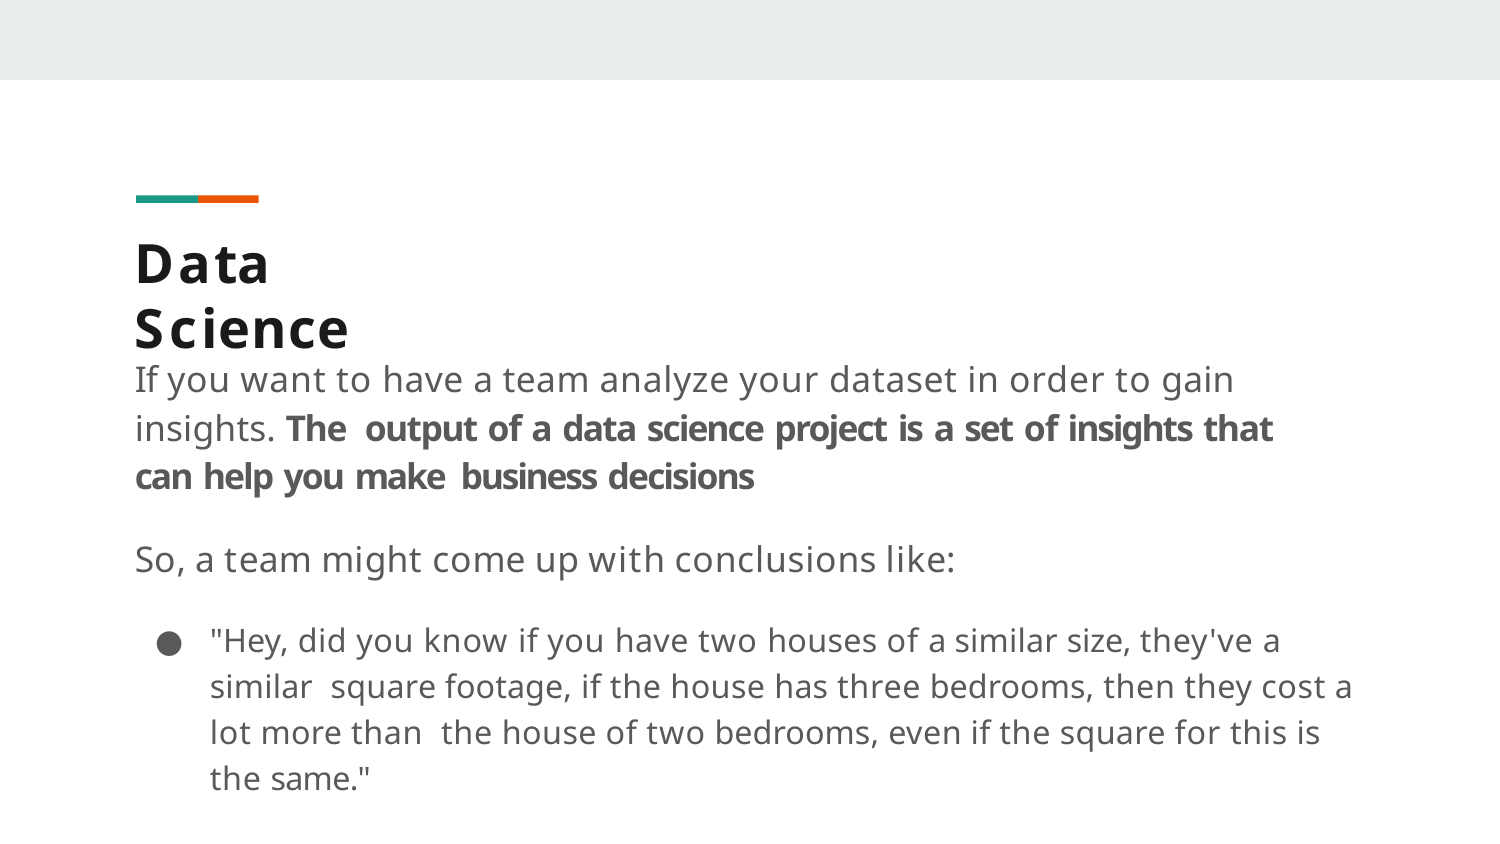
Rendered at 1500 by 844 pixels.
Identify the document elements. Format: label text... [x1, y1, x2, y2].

text_box If you want to have a team analyze your dataset in order to gain insights. The output of a data science project is a set of insights that can help you make business decisions So, a team might come up with conclusions like: "Hey, did you know if you have two houses of a similar size, they've a similar square footage, if the house has three bedrooms, then they cost a lot more than the house of two bedrooms, even if the square for this is the same." [132, 347, 1355, 798]
title Data Science [132, 226, 480, 371]
